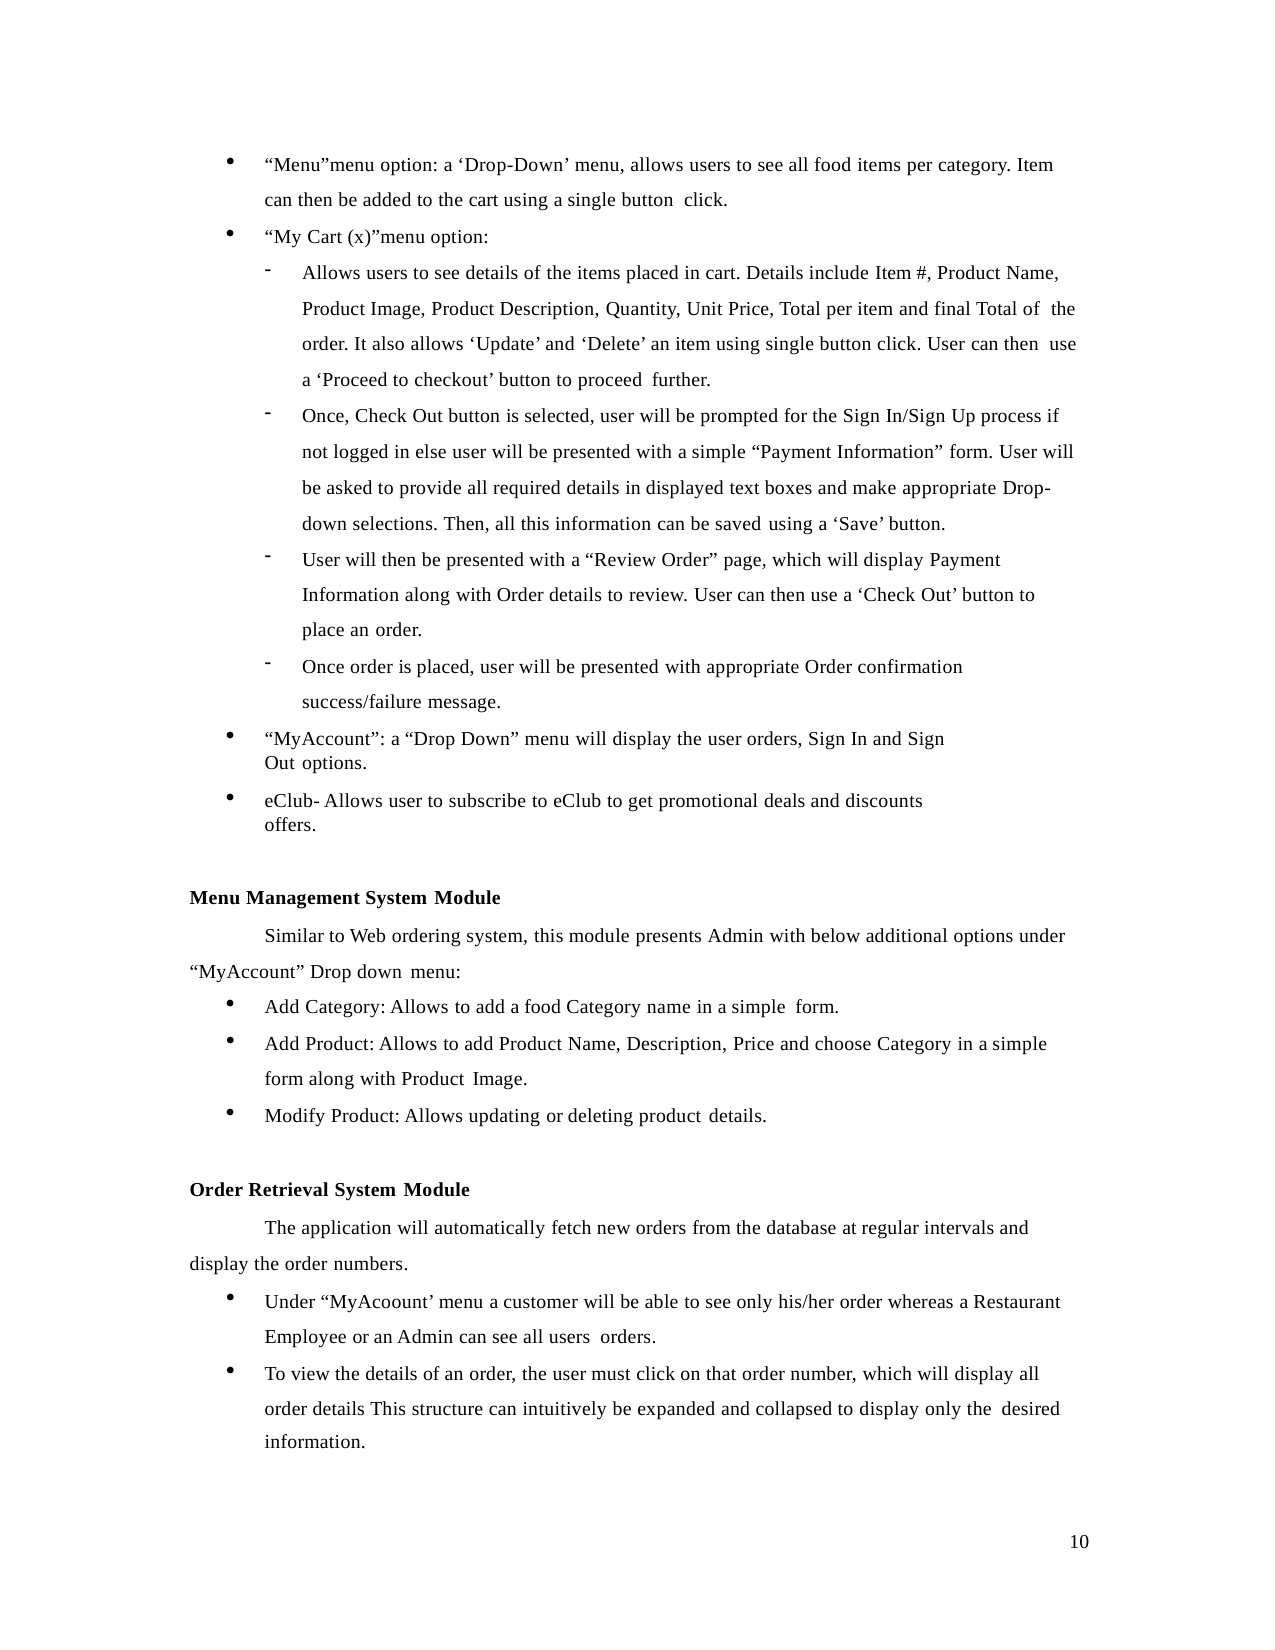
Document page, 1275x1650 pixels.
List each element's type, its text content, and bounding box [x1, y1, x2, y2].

slide_number 10 [1063, 1529, 1097, 1650]
text_box “Menu”menu option: a ‘Drop-Down’ menu, allows users to see all food items per category. Item can then be added to the cart using a single button click. “My Cart (x)”menu option: Allows users to see details of the items placed in cart. Details include Item #, Product Name, Product Image, Product Description, Quantity, Unit Price, Total per item and final Total of the order. It also allows ‘Update’ and ‘Delete’ an item using single button click. User can then use a ‘Proceed to checkout’ button to proceed further. Once, Check Out button is selected, user will be prompted for the Sign In/Sign Up process if not logged in else user will be presented with a simple “Payment Information” form. User will be asked to provide all required details in displayed text boxes and make appropriate Drop- down selections. Then, all this information can be saved using a ‘Save’ button. User will then be presented with a “Review Order” page, which will display Payment Information along with Order details to review. User can then use a ‘Check Out’ button to place an order. Once order is placed, user will be presented with appropriate Order confirmation success/failure message. “MyAccount”: a “Drop Down” menu will display the user orders, Sign In and Sign Out options. eClub- Allows user to subscribe to eClub to get promotional deals and discounts offers. Menu Management System Module Similar to Web ordering system, this module presents Admin with below additional options under “MyAccount” Drop down menu: Add Category: Allows to add a food Category name in a simple form. Add Product: Allows to add Product Name, Description, Price and choose Category in a simple form along with Product Image. Modify Product: Allows updating or deleting product details. Order Retrieval System Module The application will automatically fetch new orders from the database at regular intervals and display the order numbers. Under “MyAcoount’ menu a customer will be able to see only his/her order whereas a Restaurant Employee or an Admin can see all users orders. To view the details of an order, the user must click on that order number, which will display all order details This structure can intuitively be expanded and collapsed to display only the desired information. [187, 138, 1087, 1452]
